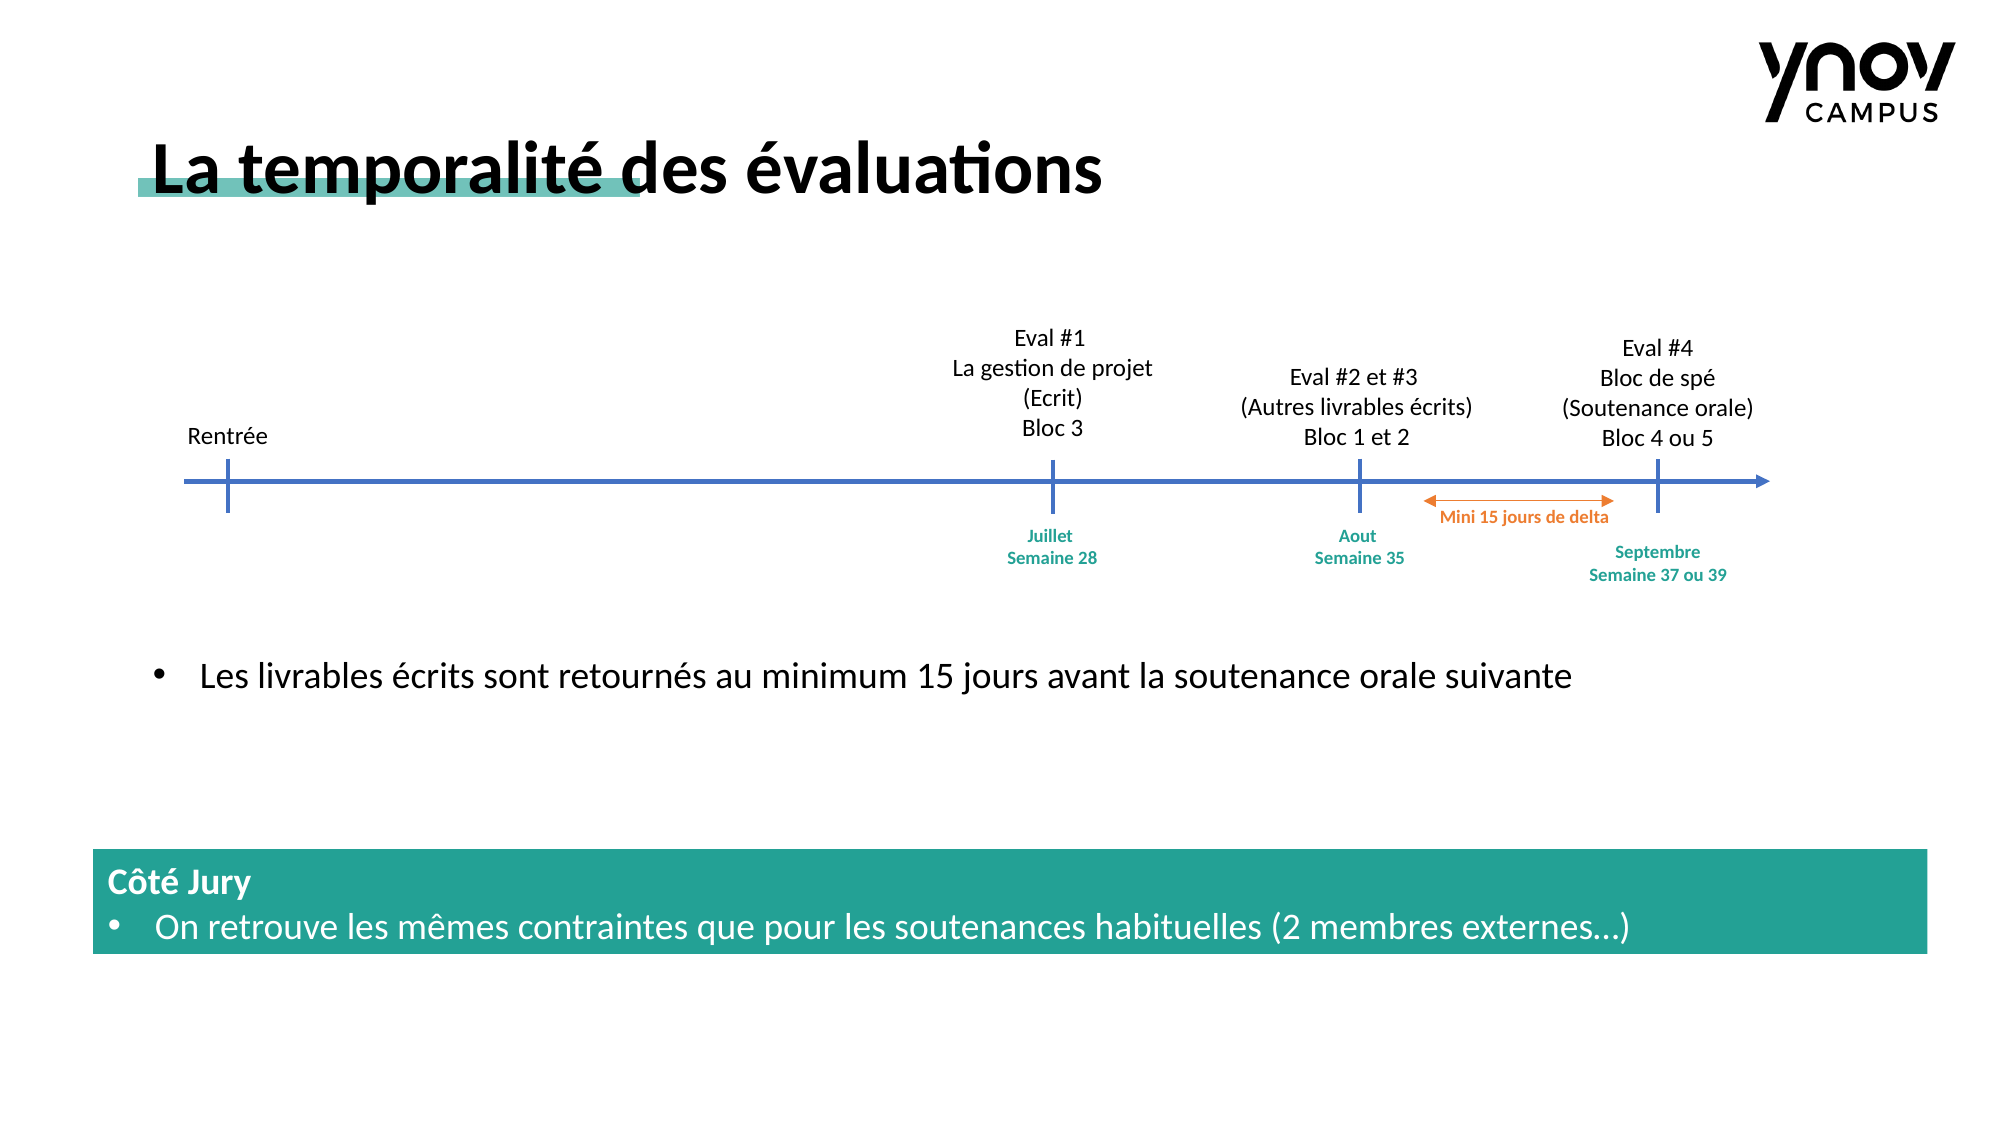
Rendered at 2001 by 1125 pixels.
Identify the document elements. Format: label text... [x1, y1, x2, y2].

text_box Rentrée [151, 412, 305, 457]
picture [137, 178, 640, 197]
text_box Septembre Semaine 37 ou 39 [1573, 532, 1743, 593]
text_box La temporalité des évaluations [137, 110, 1752, 216]
text_box Mini 15 jours de delta [1412, 497, 1636, 535]
text_box Juillet Semaine 28 [968, 515, 1137, 576]
text_box Aout Semaine 35 [1275, 515, 1445, 576]
text_box Les livrables écrits sont retournés au minimum 15 jours avant la soutenance orale suivante [137, 643, 1928, 749]
text_box Eval #1 La gestion de projet (Ecrit) Bloc 3 [834, 313, 1271, 449]
picture [1739, 23, 1975, 141]
text_box Côté Jury On retrouve les mêmes contraintes que pour les soutenances habituelles (2 membres externes…) [93, 849, 1928, 954]
text_box Eval #4 Bloc de spé (Soutenance orale) Bloc 4 ou 5 [1478, 323, 1838, 459]
text_box Eval #2 et #3 (Autres livrables écrits) Bloc 1 et 2 [1177, 353, 1537, 459]
